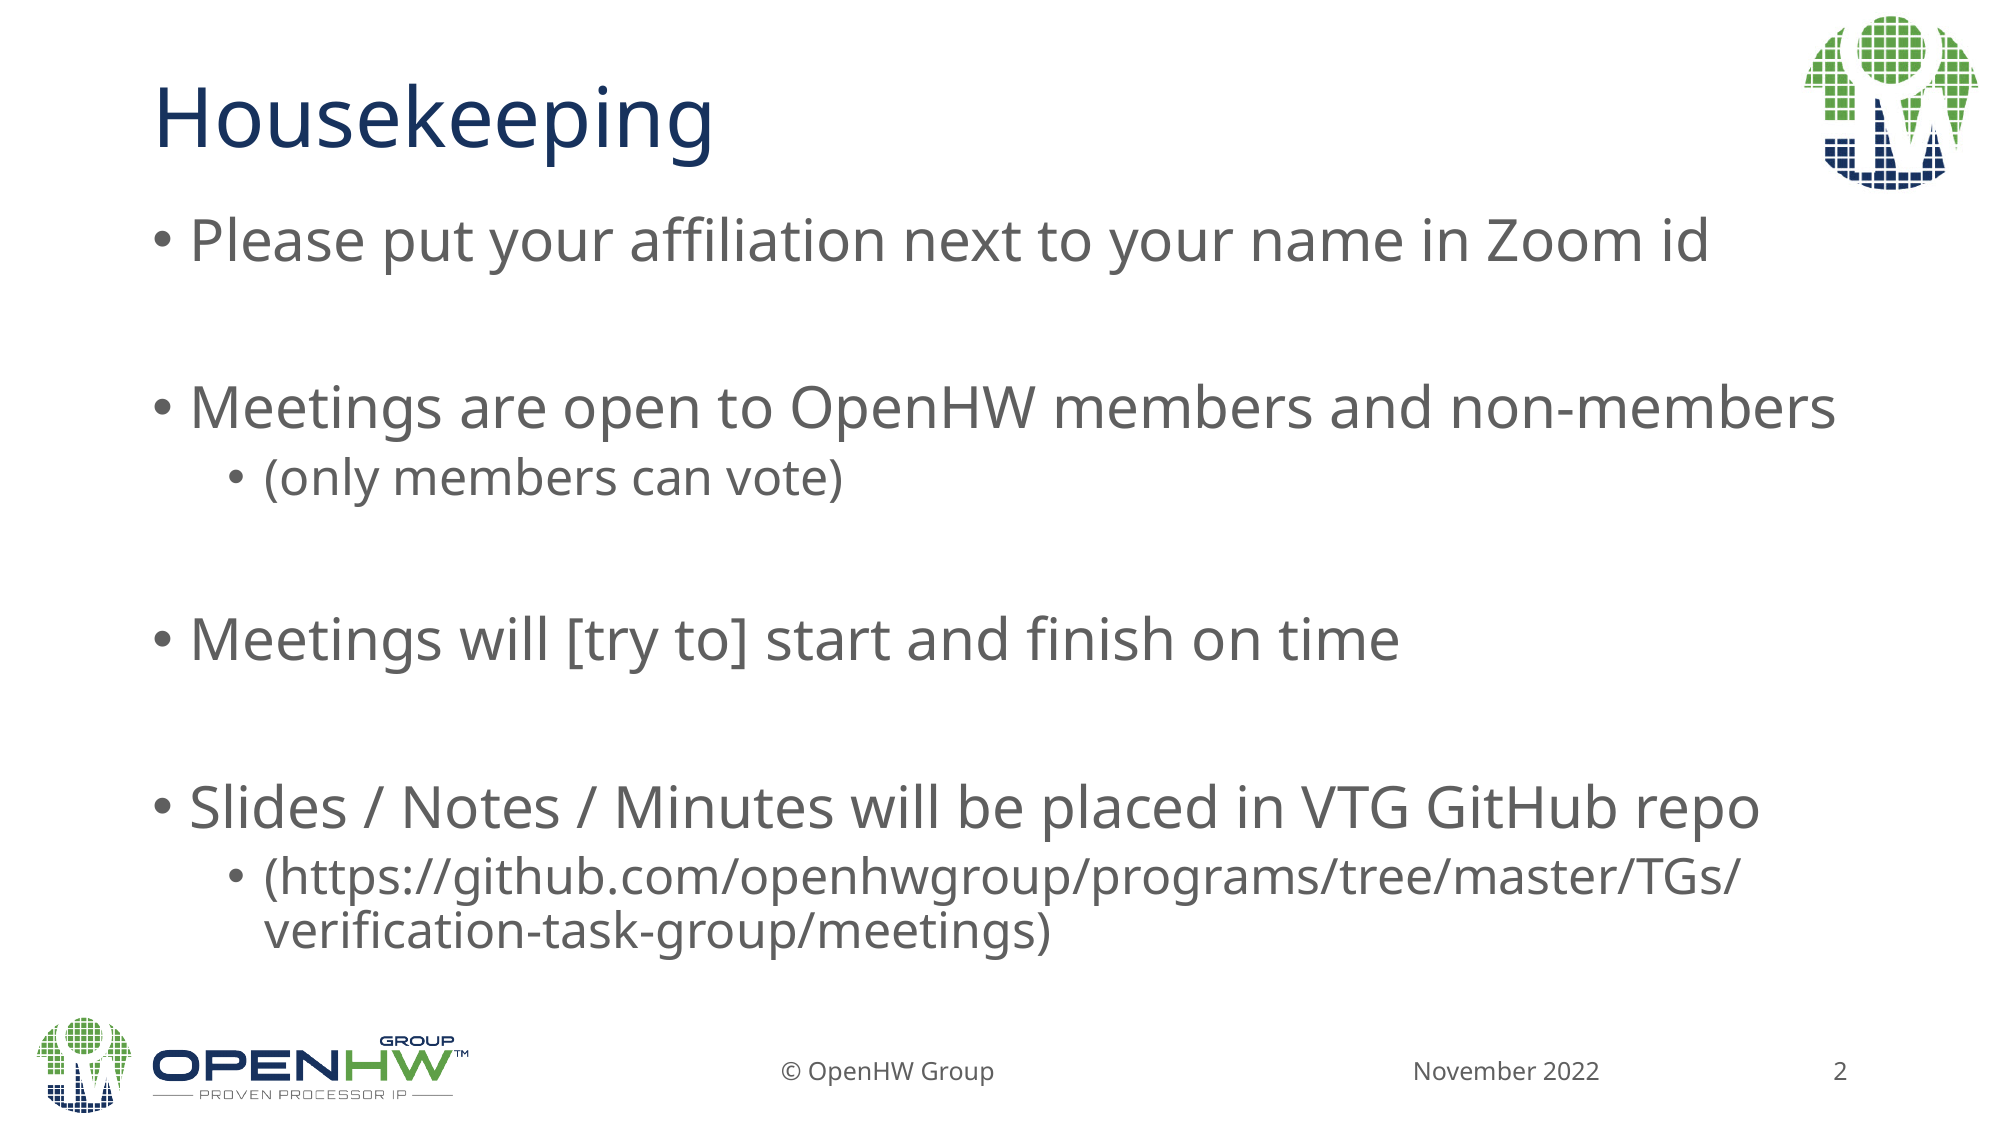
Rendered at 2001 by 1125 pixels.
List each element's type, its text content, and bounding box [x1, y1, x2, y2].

footer © OpenHW Group [550, 1042, 1226, 1103]
title Housekeeping [137, 59, 1804, 181]
picture [1801, 12, 1979, 194]
list Please put your affiliation next to your name in Zoom id Meetings are open to OpenHW members and non-members (only members can vote) Meetings will [try to] start and finish on time Slides / Notes / Minutes will be placed in VTG GitHub repo (https://github.com/openhwgroup/programs/tree/master/TGs/verification-task-group/meetings) [137, 203, 1863, 1014]
slide_number 2 [1782, 1042, 1863, 1103]
picture [32, 1013, 473, 1117]
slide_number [1335, 1040, 1678, 1101]
